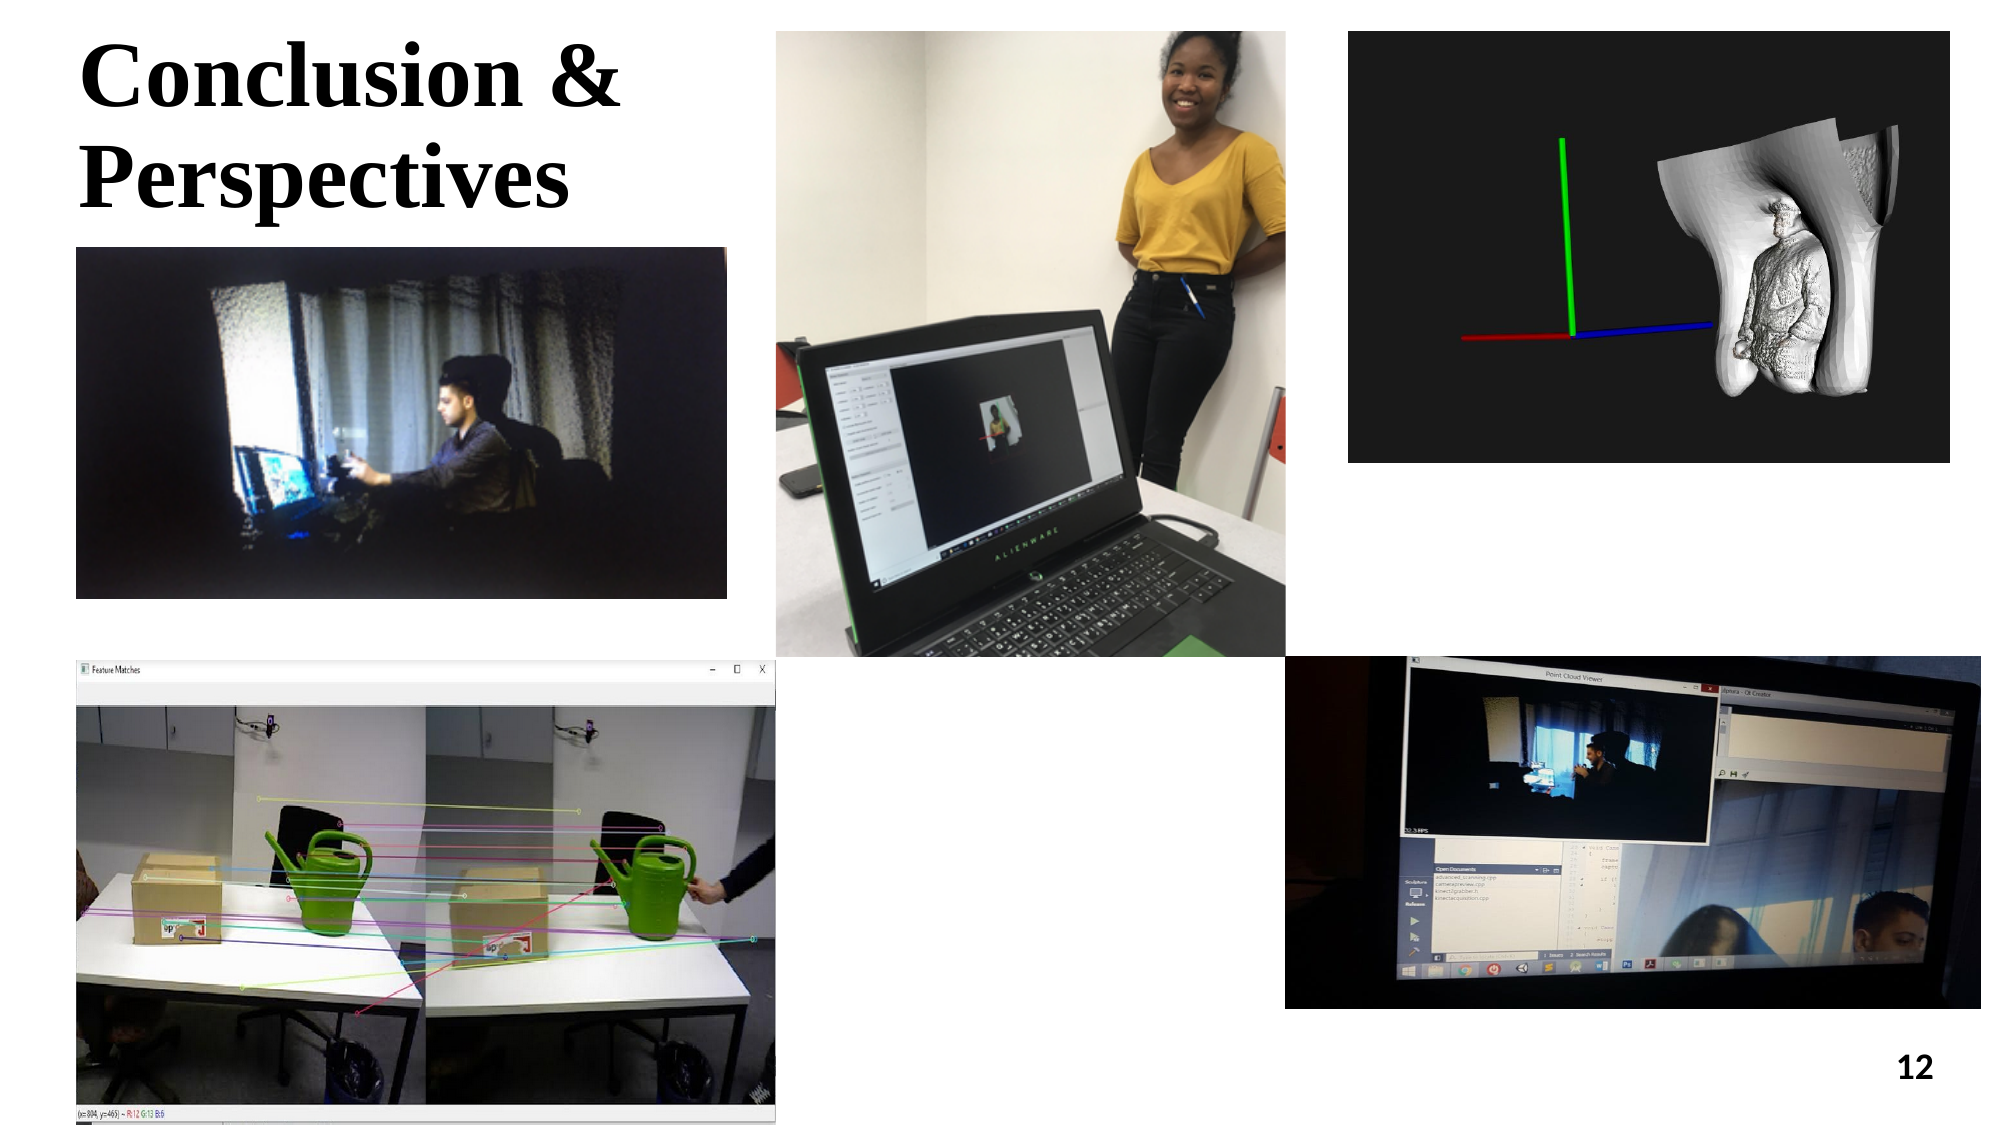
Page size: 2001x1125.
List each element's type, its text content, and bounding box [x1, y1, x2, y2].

picture [775, 31, 1981, 1009]
picture [76, 660, 776, 1125]
title Conclusion & Perspectives [63, 18, 1789, 236]
picture [1348, 31, 1950, 463]
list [76, 247, 727, 599]
text_box 12 [1862, 1034, 1968, 1095]
